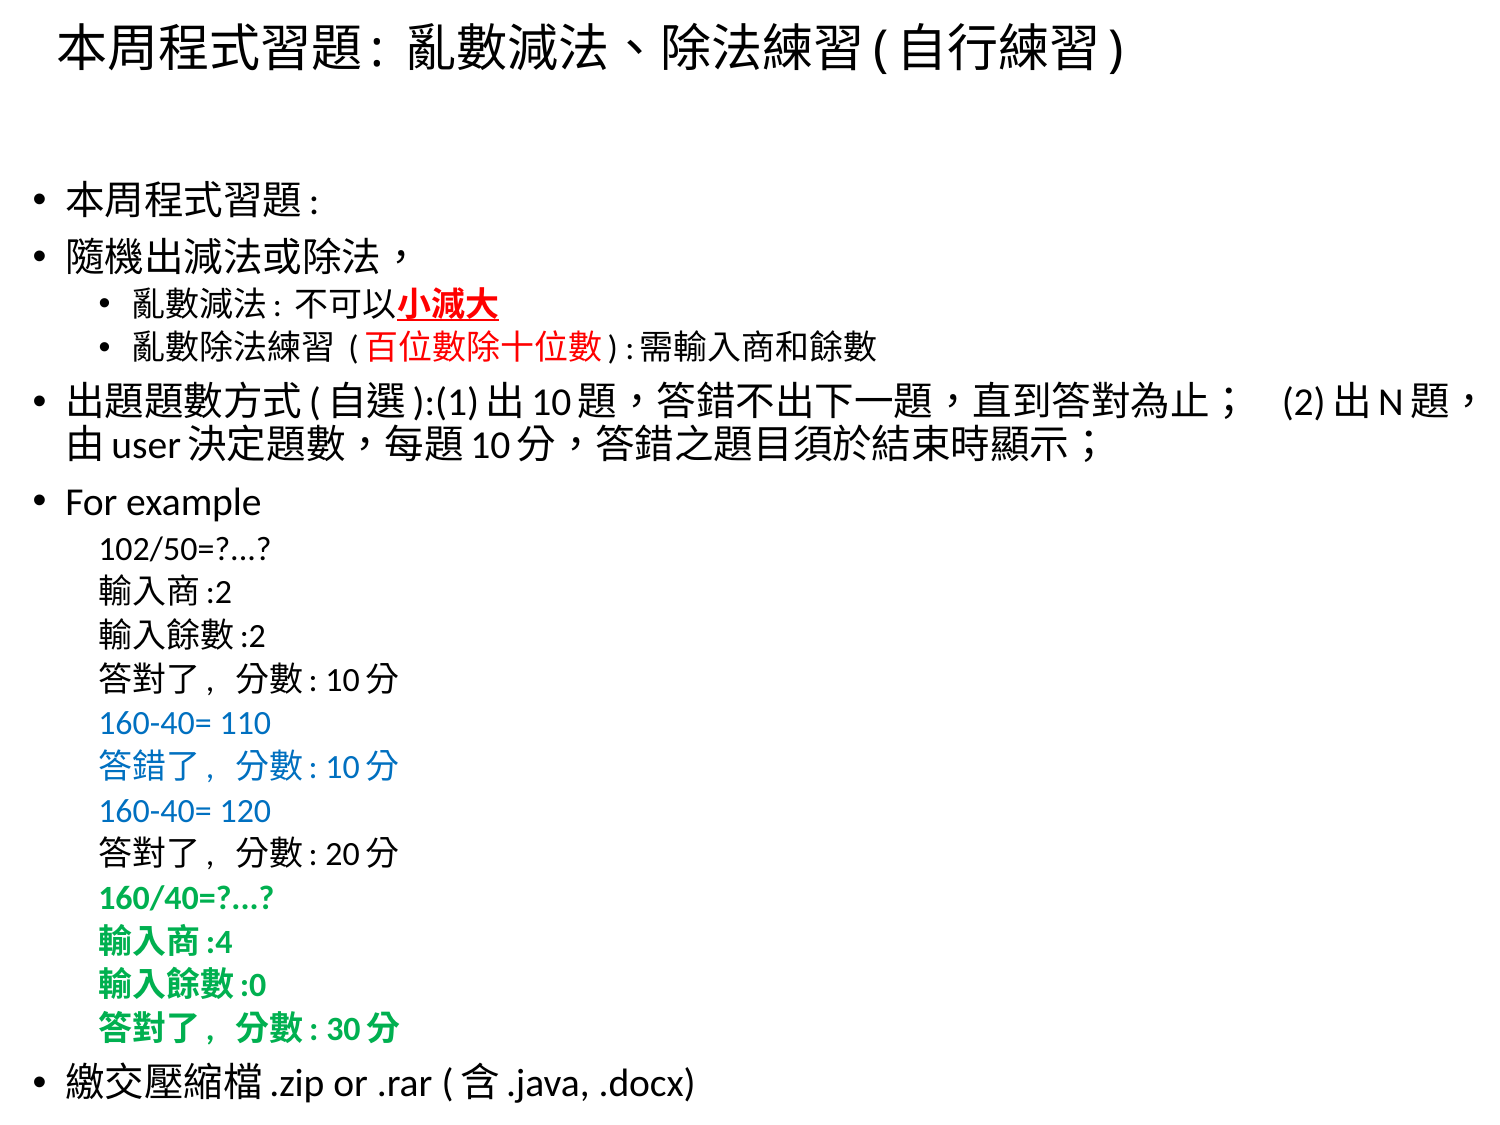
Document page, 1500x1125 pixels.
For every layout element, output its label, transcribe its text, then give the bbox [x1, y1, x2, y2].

list 本周程式習題: 隨機出減法或除法， 亂數減法: 不可以小減大 亂數除法練習 (百位數除十位數) :需輸入商和餘數 出題題數方式(自選):(1)出10題，答錯不出下一題，直到答對為止； (2)出N題，由user決定題數，每題10分，答錯之題目須於結束時顯示； For example 102/50=?...? 輸入商:2 輸入餘數:2 答對了, 分數: 10分 160-40= 110 答錯了, 分數: 10分 160-40= 120 答對了, 分數: 20分 160/40=?...? 輸入商:4 輸入餘數:0 答對了, 分數: 30分 繳交壓縮檔.zip or .rar (含.java, .docx) [17, 172, 1483, 1125]
title 本周程式習題: 亂數減法、除法練習(自行練習) [41, 14, 1483, 161]
